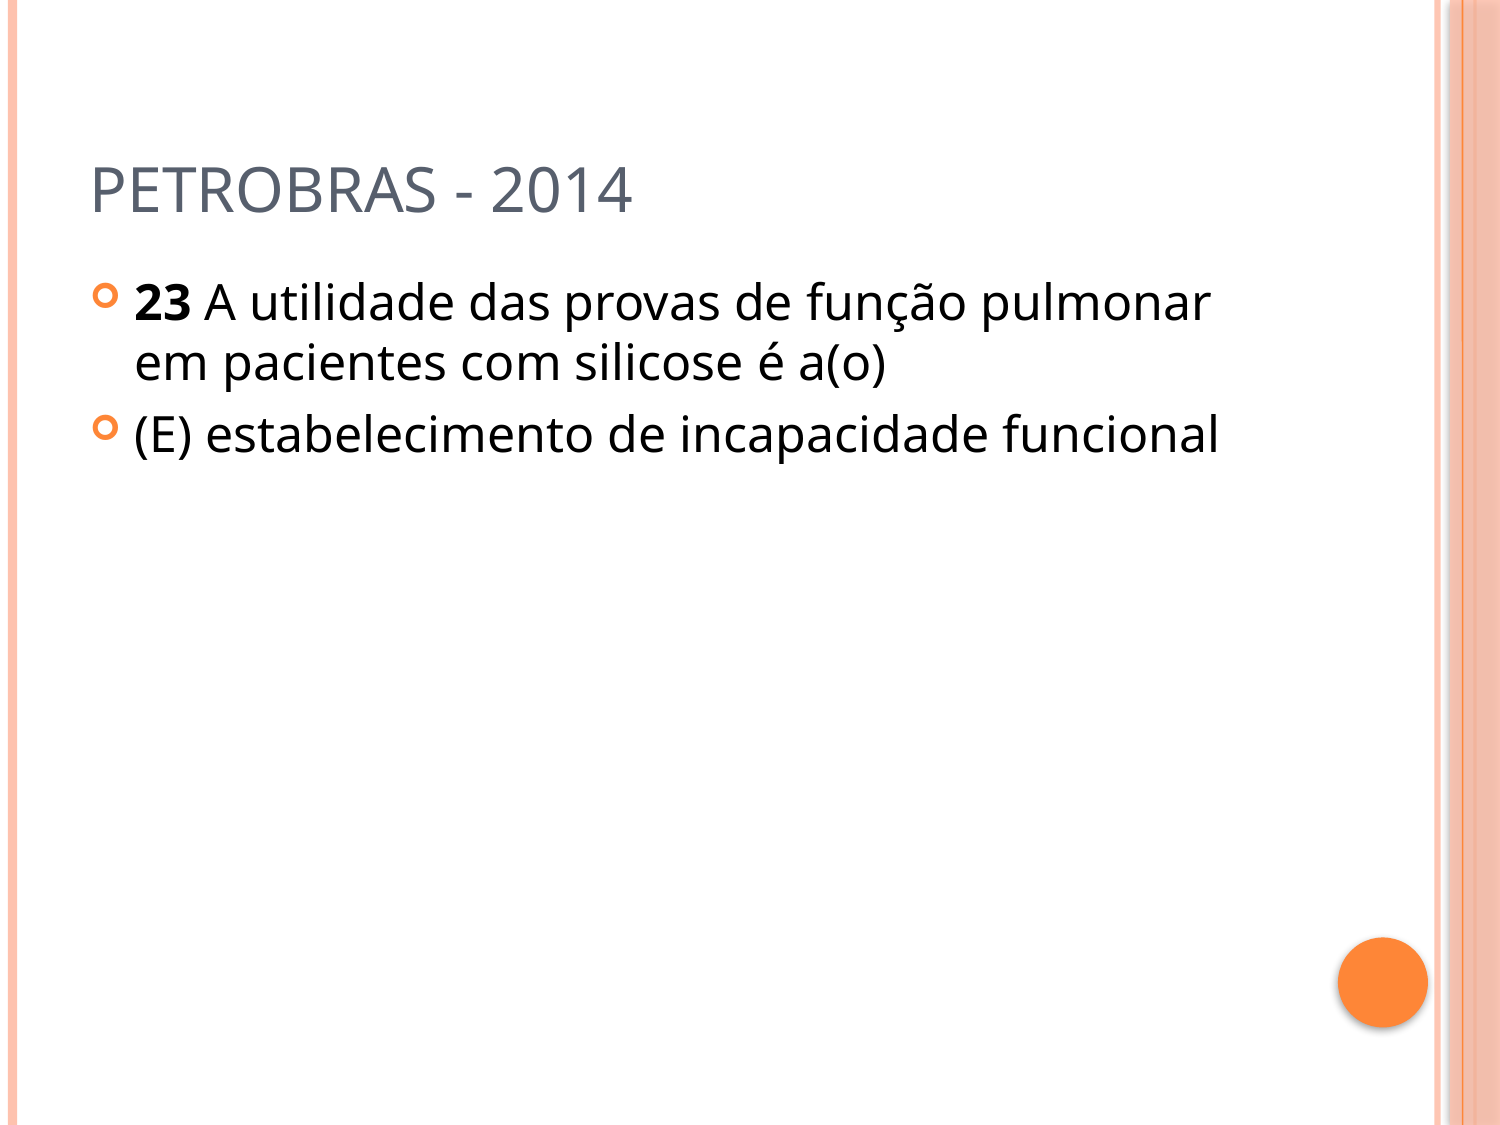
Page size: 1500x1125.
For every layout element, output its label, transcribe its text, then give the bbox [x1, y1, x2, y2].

title Petrobras - 2014 [75, 45, 1300, 233]
list 23 A utilidade das provas de função pulmonar em pacientes com silicose é a(o) (E) estabelecimento de incapacidade funcional [75, 262, 1300, 1062]
